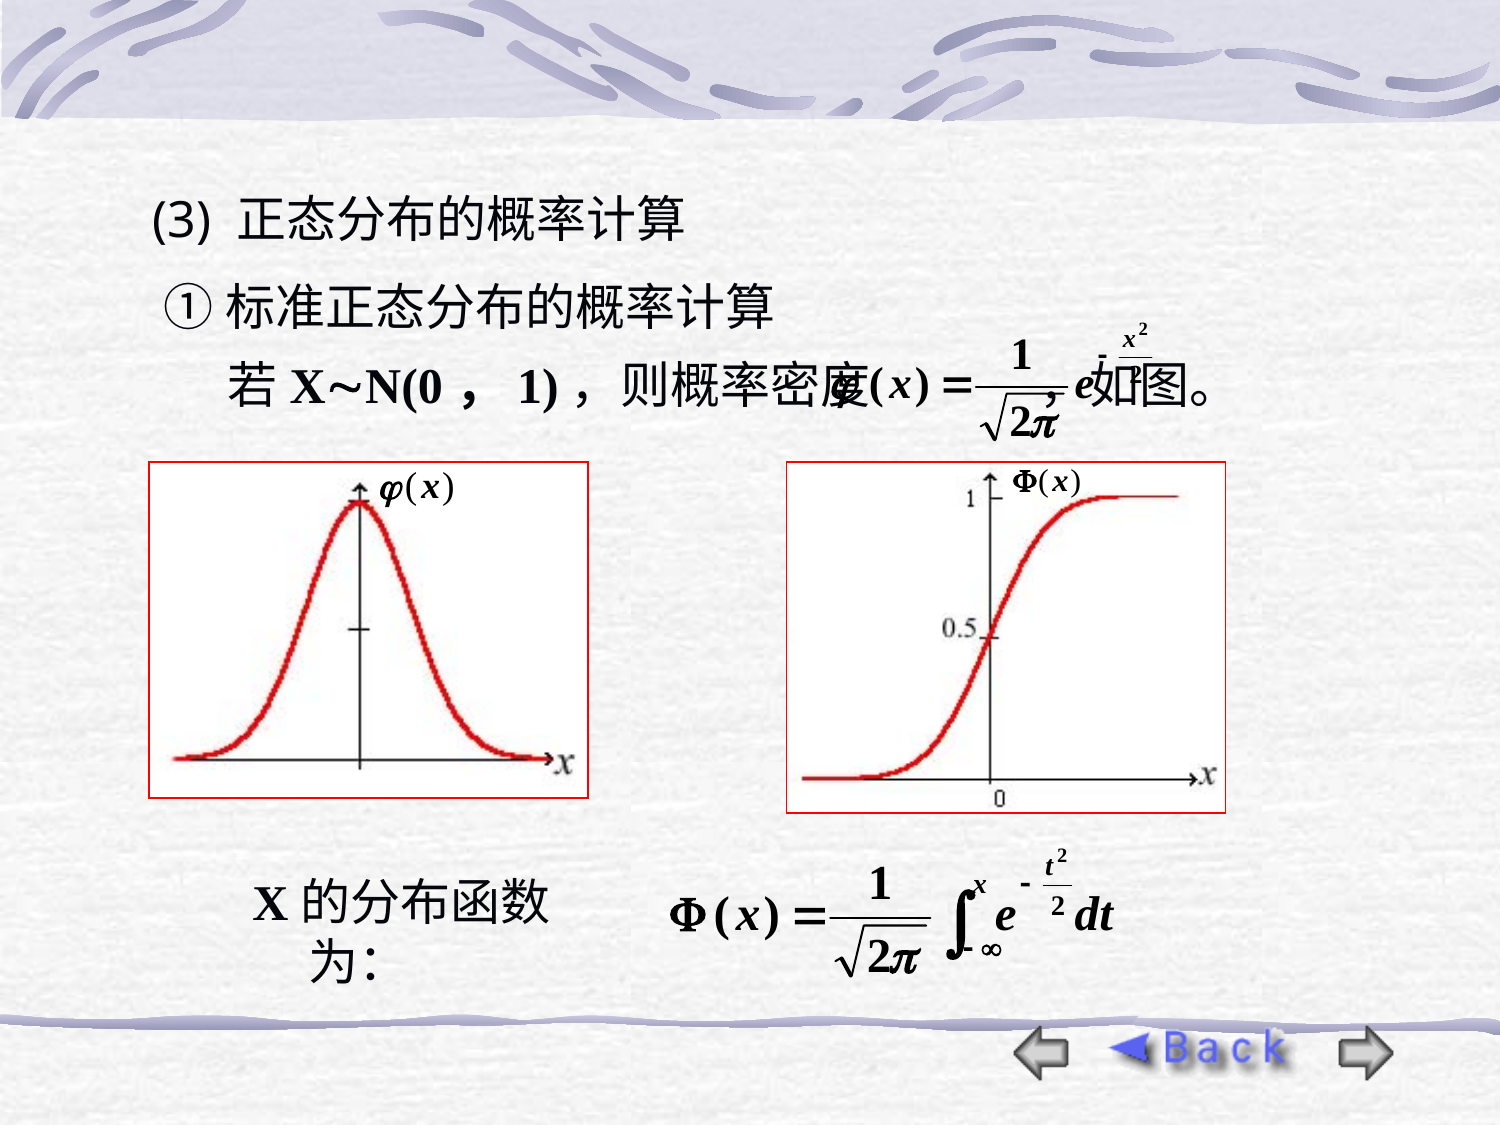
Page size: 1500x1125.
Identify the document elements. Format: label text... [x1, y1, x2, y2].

list (3) 正态分布的概率计算 ①标准正态分布的概率计算 若XN(0，1)，则概率密度 ，如图。 [137, 162, 1413, 488]
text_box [787, 462, 1226, 813]
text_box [824, 312, 1163, 451]
text_box X的分布函数为： [237, 862, 625, 988]
picture [0, 0, 1500, 1125]
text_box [662, 836, 1126, 988]
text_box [149, 462, 588, 798]
